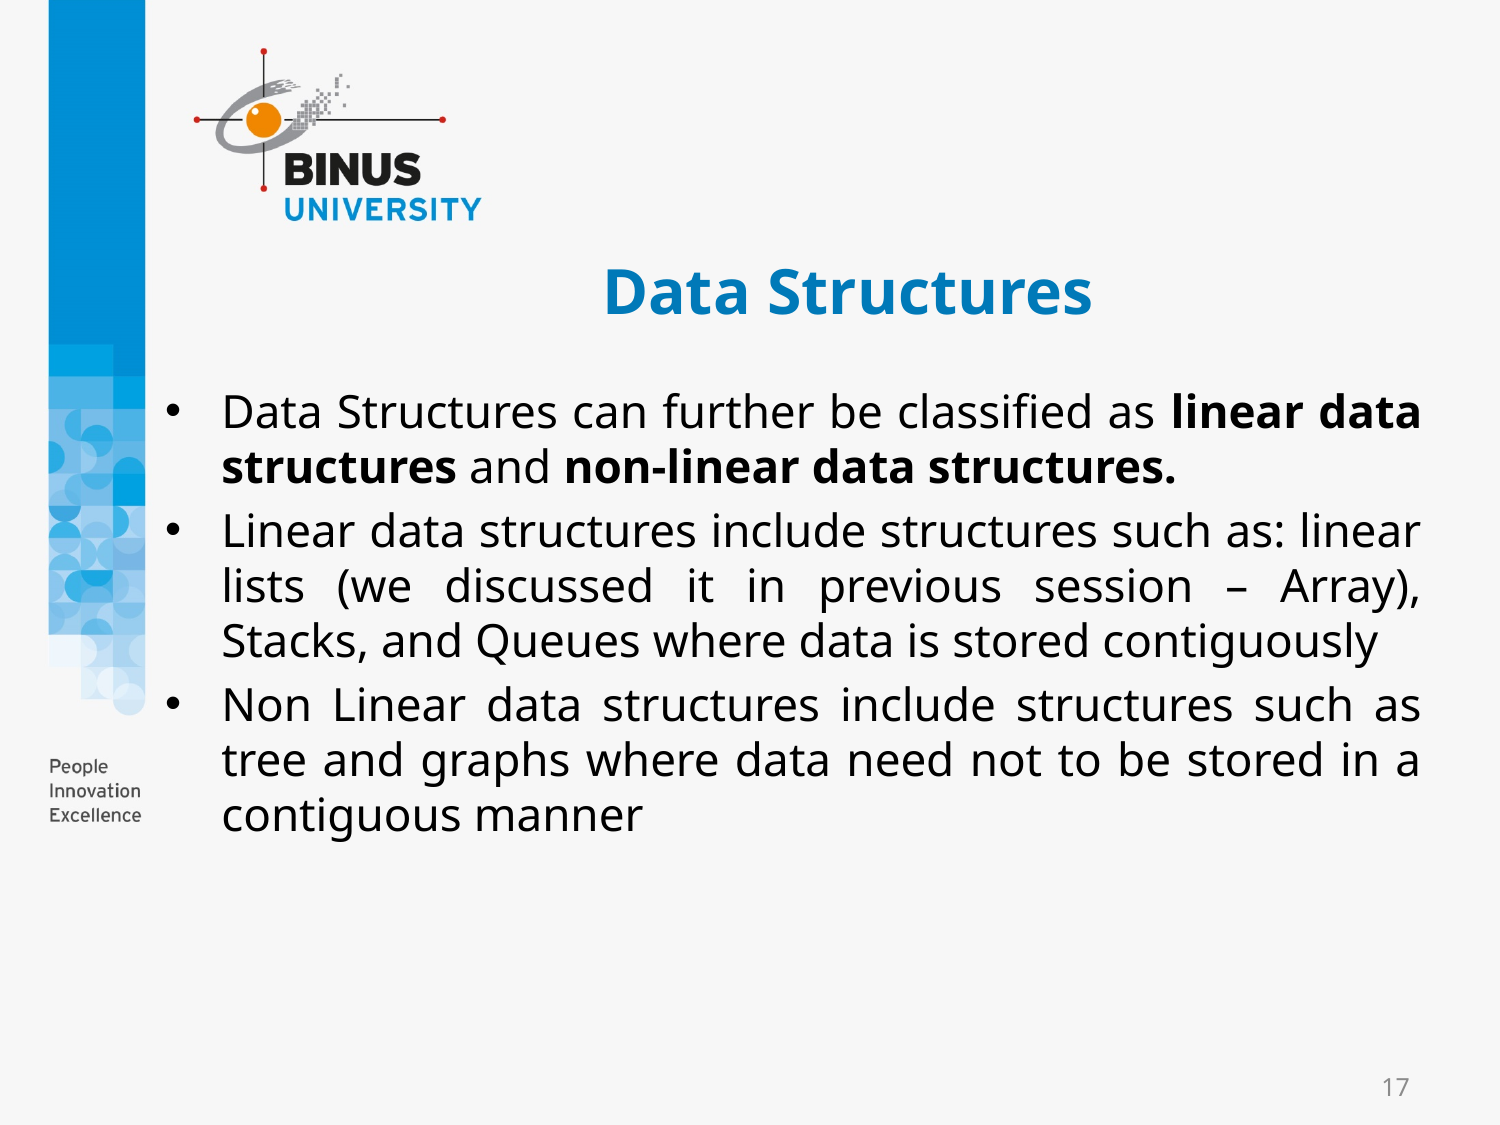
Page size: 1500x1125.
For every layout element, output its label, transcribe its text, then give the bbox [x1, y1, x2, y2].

slide_number 17 [1074, 1058, 1425, 1119]
list Data Structures can further be classified as linear data structures and non-linear data structures. Linear data structures include structures such as: linear lists (we discussed it in previous session – Array), Stacks, and Queues where data is stored contiguously Non Linear data structures include structures such as tree and graphs where data need not to be stored in a contiguous manner [150, 375, 1438, 986]
picture [0, 0, 1500, 845]
title Data Structures [287, 224, 1409, 355]
